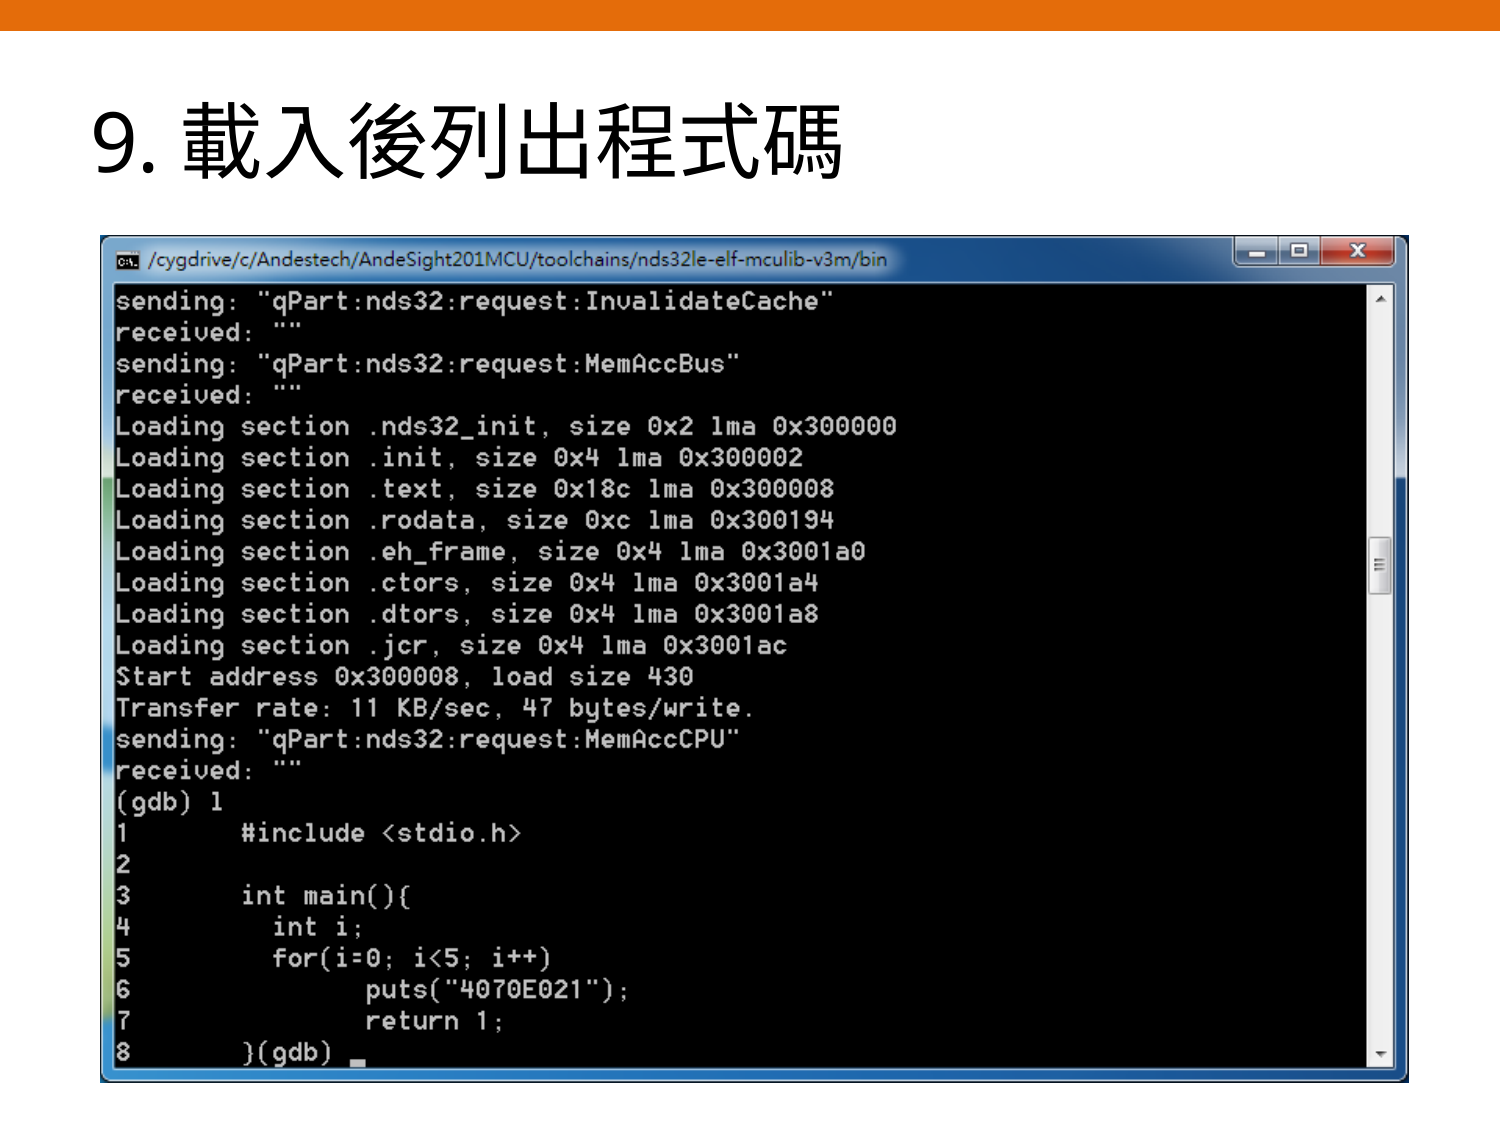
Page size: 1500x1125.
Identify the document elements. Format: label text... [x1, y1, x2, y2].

title 9.載入後列出程式碼 [75, 45, 1425, 233]
picture [100, 235, 1409, 1083]
